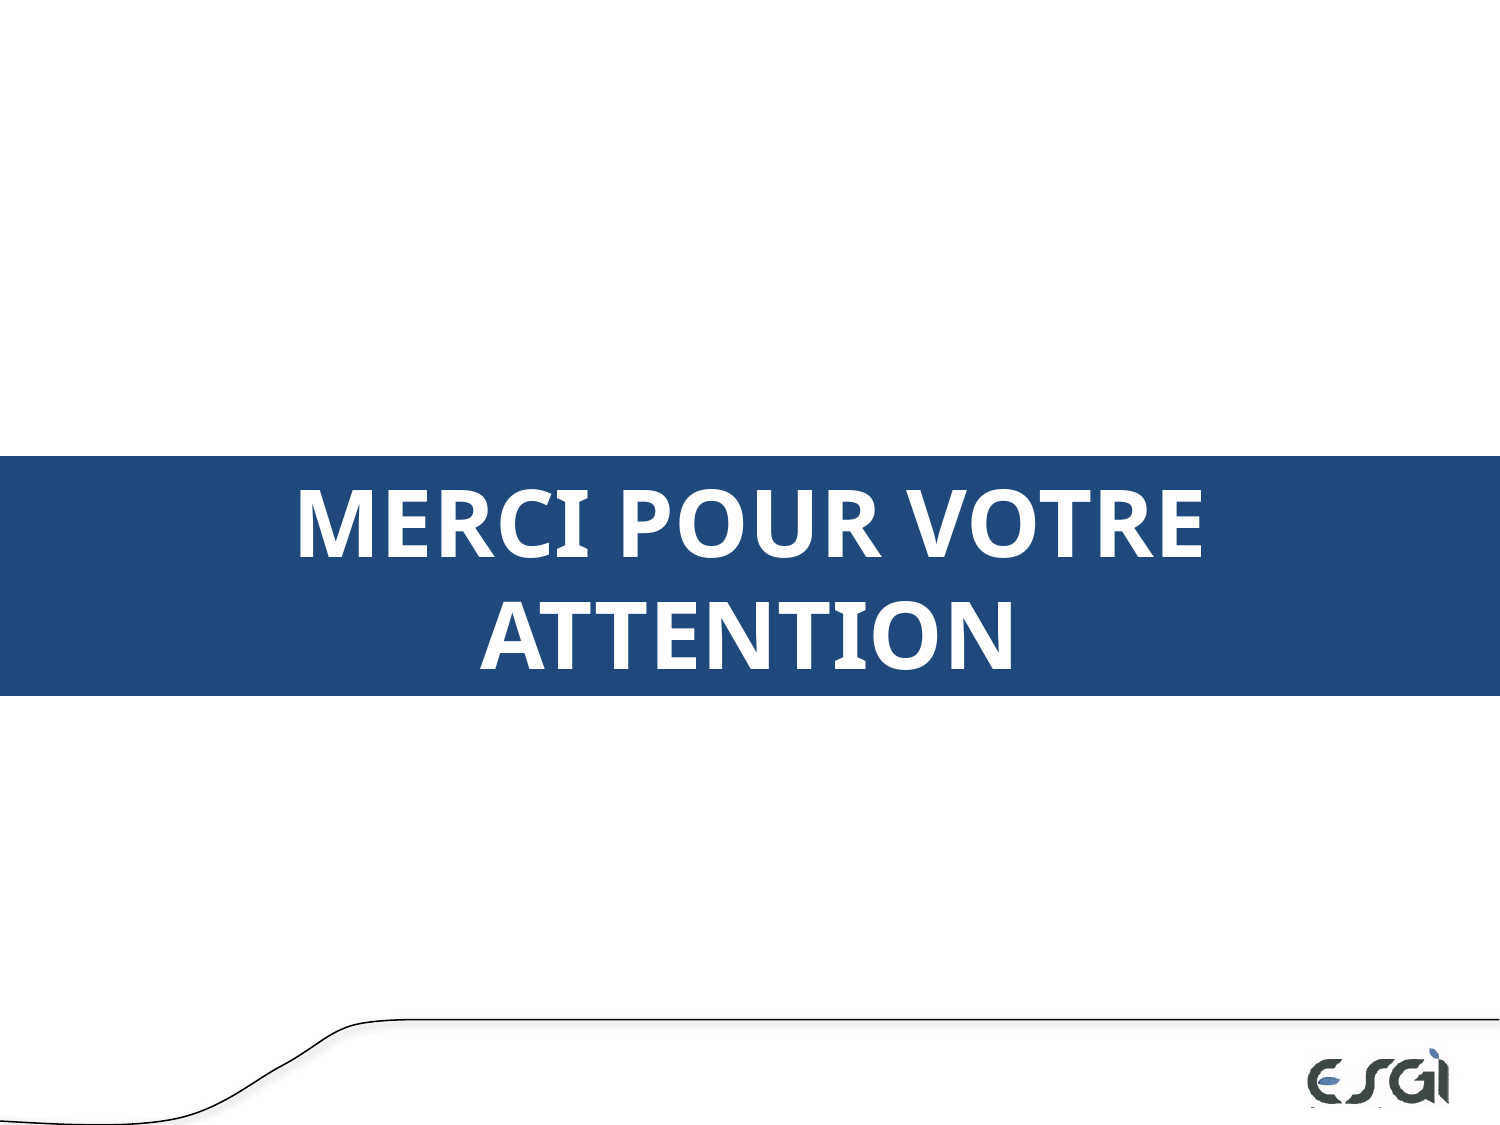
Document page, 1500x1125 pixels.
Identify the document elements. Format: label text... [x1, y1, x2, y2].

text_box [0, 1018, 1500, 1125]
text_box MERCI POUR VOTRE ATTENTION [0, 456, 1500, 696]
picture [1305, 1046, 1460, 1108]
